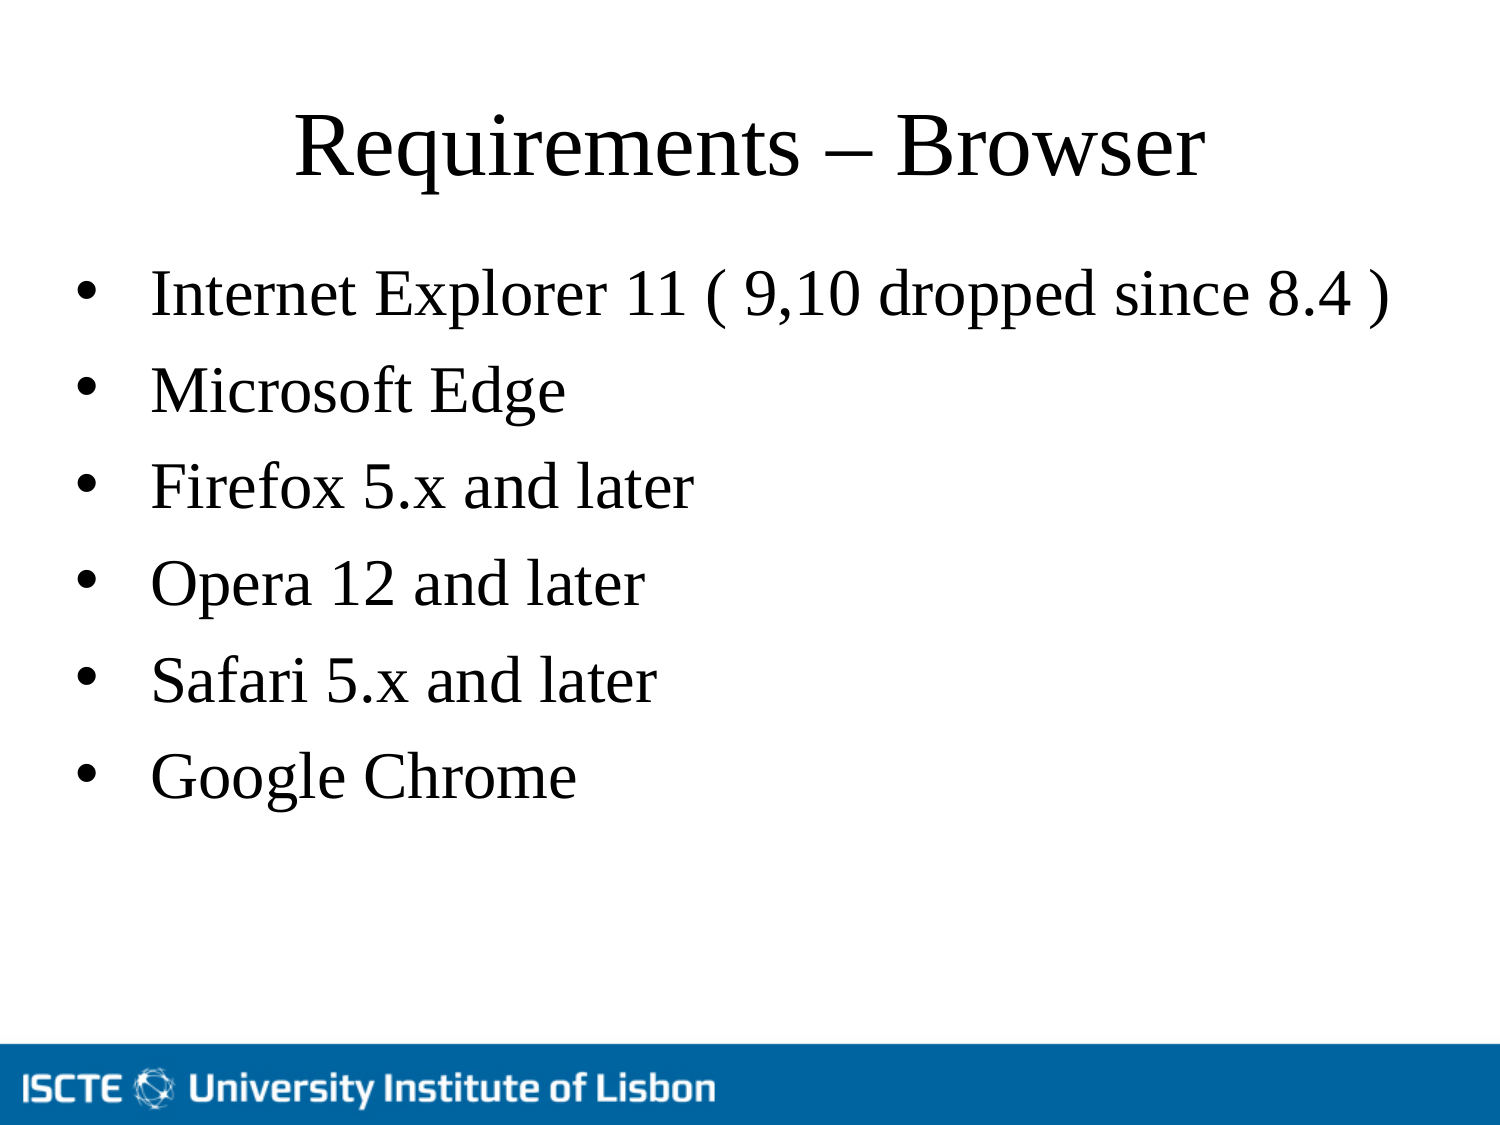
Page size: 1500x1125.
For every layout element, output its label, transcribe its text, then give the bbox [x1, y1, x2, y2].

title Requirements – Browser [75, 44, 1425, 233]
list Internet Explorer 11 ( 9,10 dropped since 8.4 ) Microsoft Edge Firefox 5.x and later Opera 12 and later Safari 5.x and later Google Chrome [75, 248, 1425, 876]
picture [0, 0, 1500, 1125]
